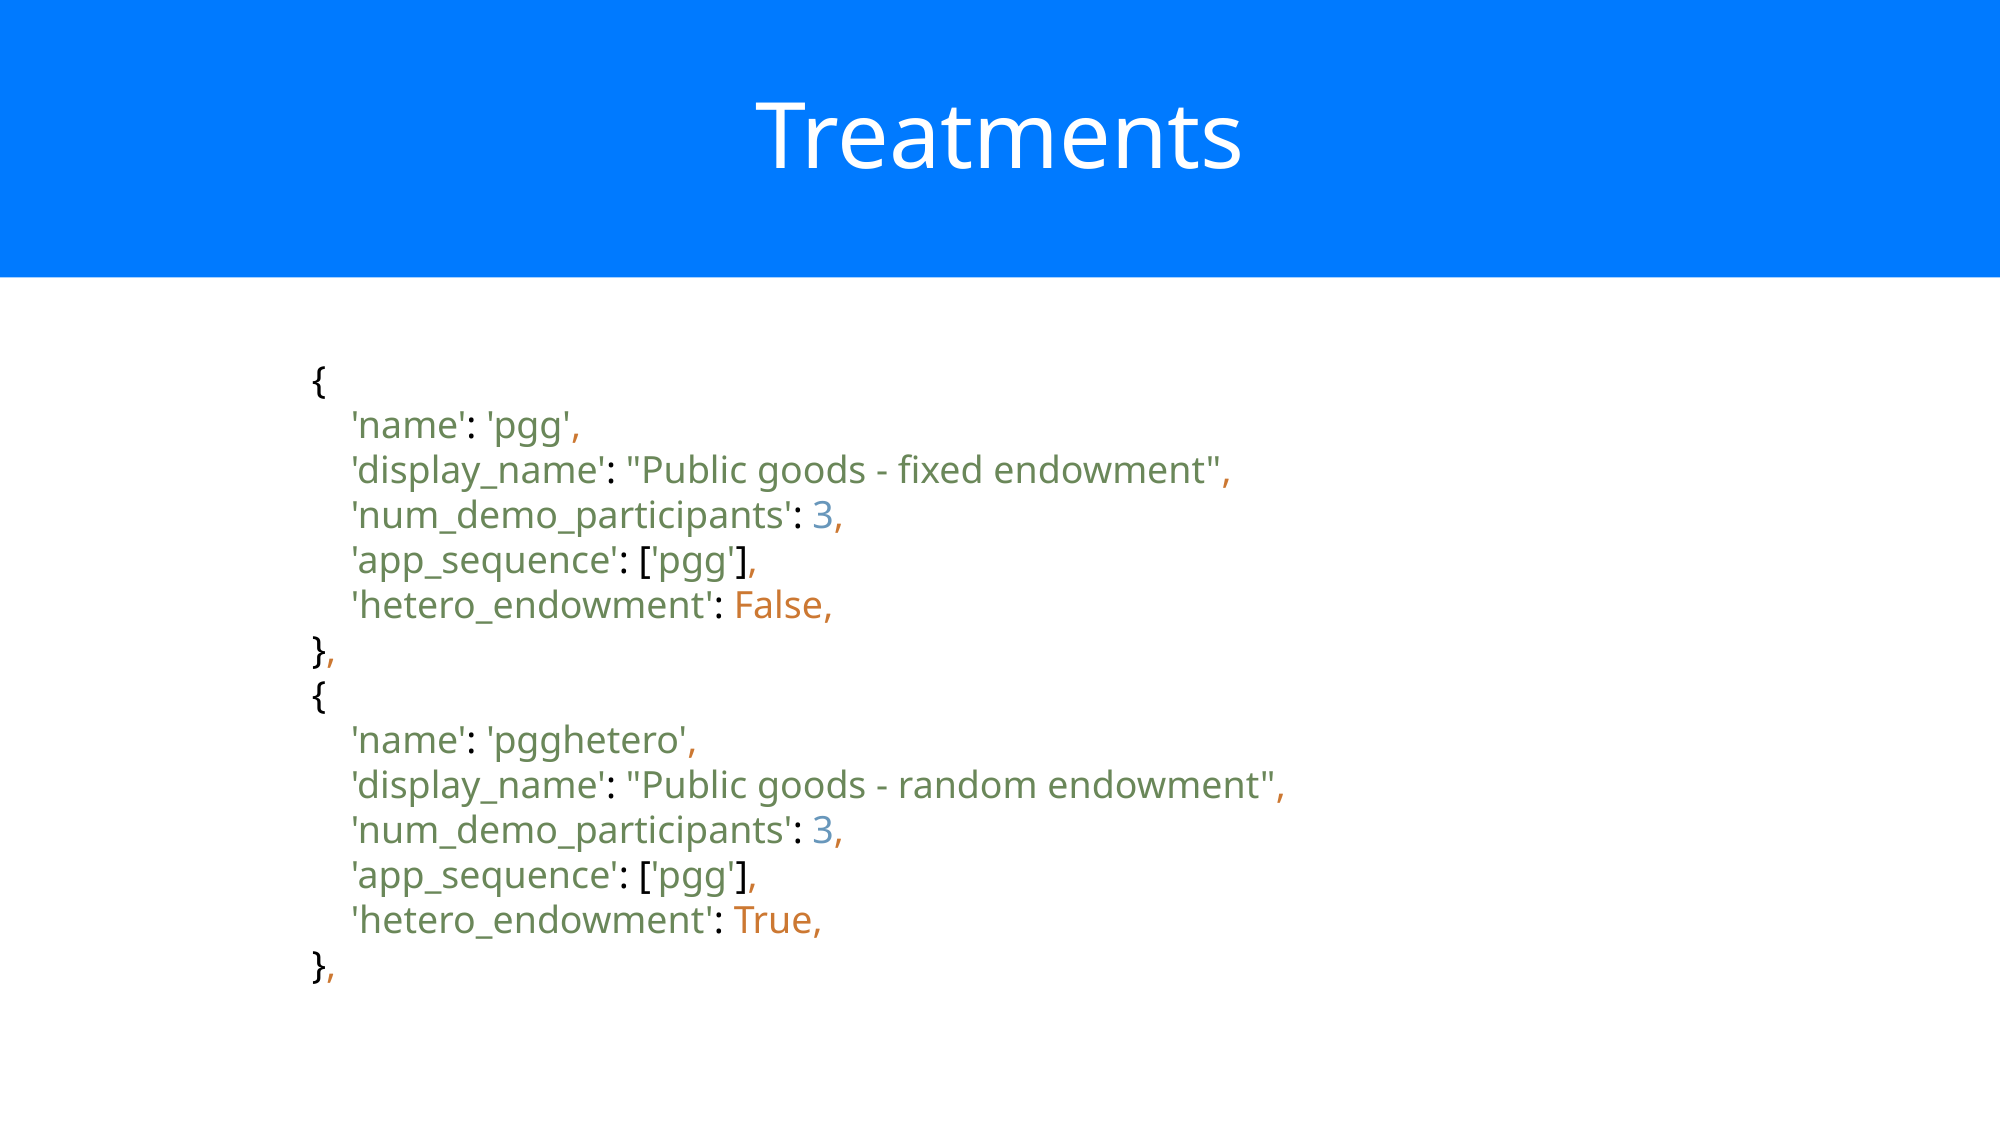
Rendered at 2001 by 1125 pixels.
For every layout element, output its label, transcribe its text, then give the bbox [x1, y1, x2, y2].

title Treatments [0, 0, 2000, 278]
text_box { 'name': 'pgg', 'display_name': "Public goods - fixed endowment", 'num_demo_participants': 3, 'app_sequence': ['pgg'], 'hetero_endowment': False, }, { 'name': 'pgghetero', 'display_name': "Public goods - random endowment", 'num_demo_participants': 3, 'app_sequence': ['pgg'], 'hetero_endowment': True, }, [297, 348, 2000, 994]
